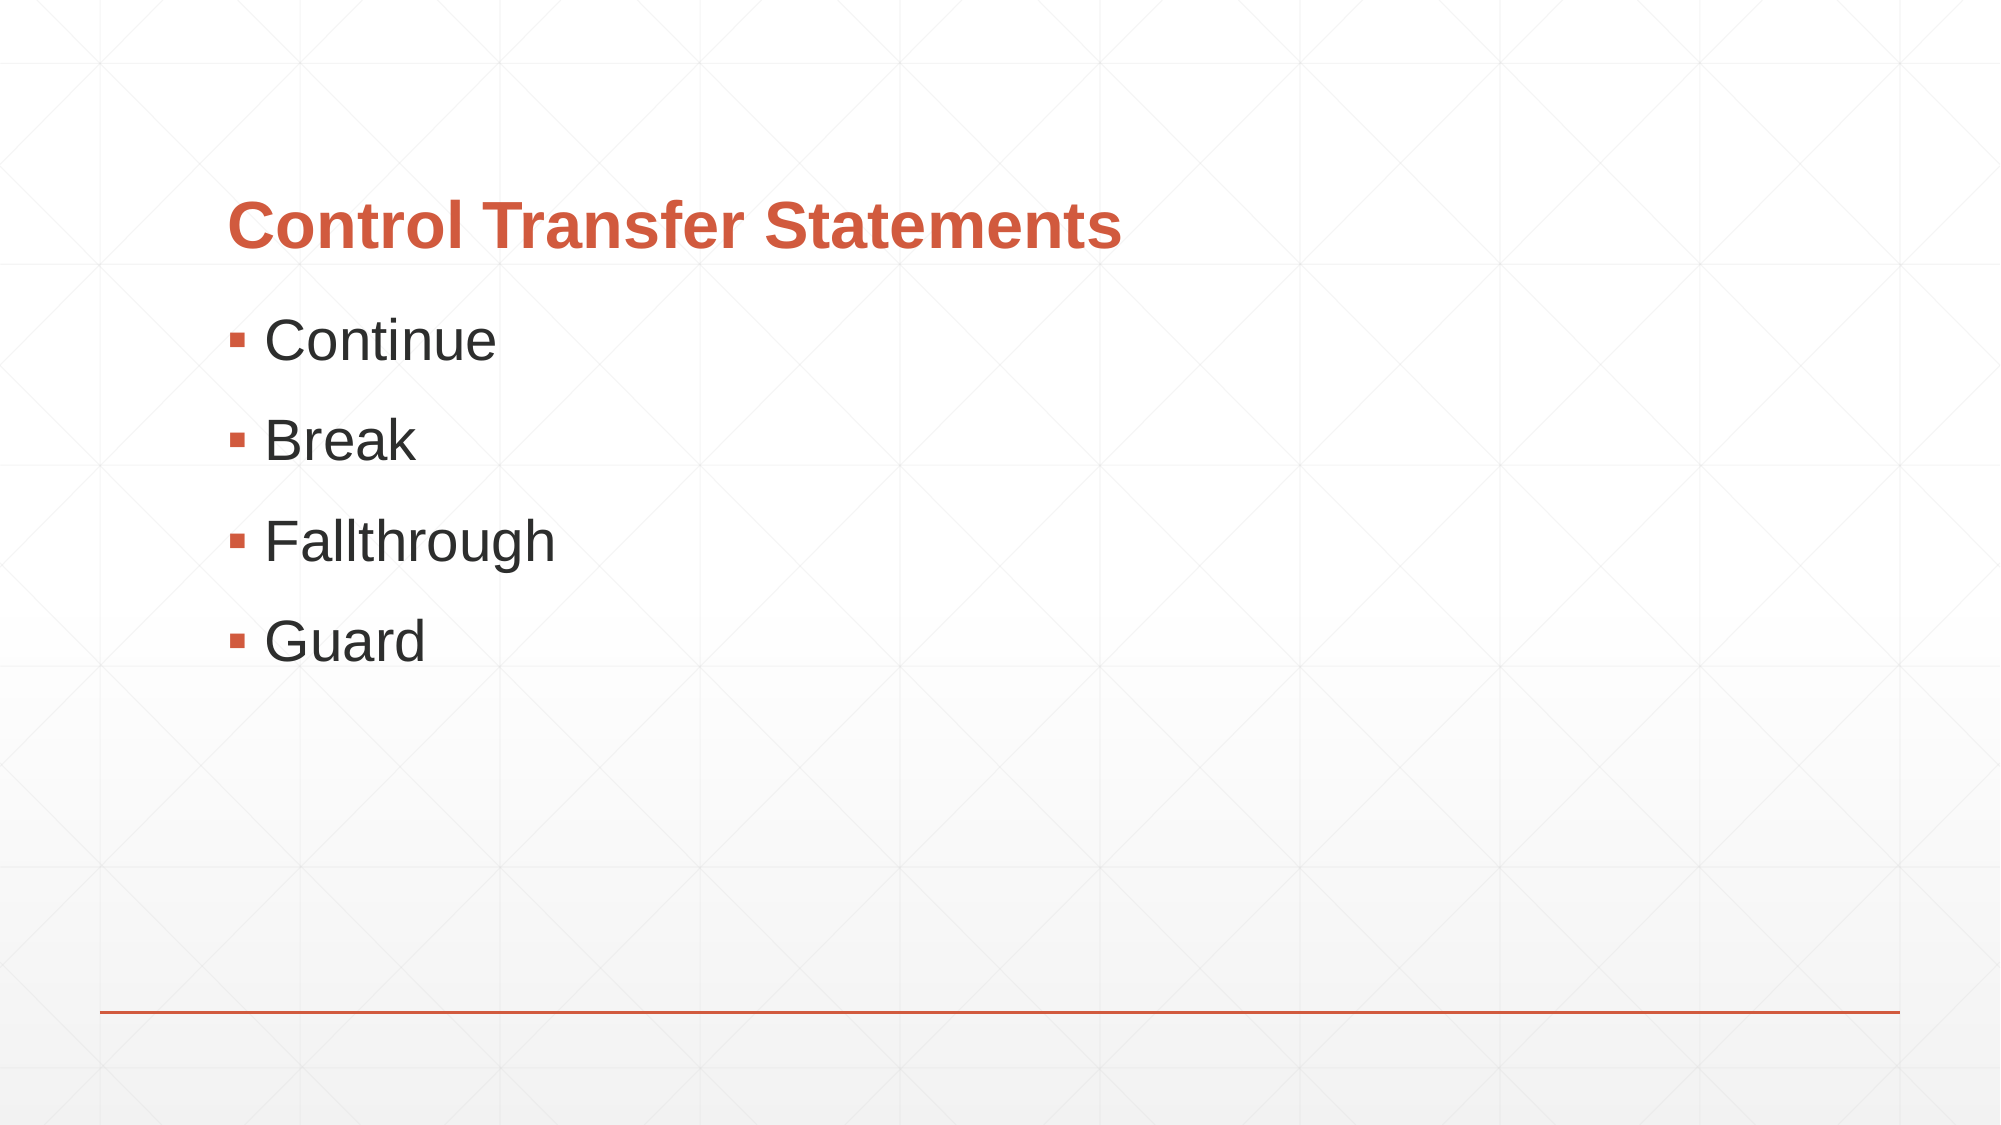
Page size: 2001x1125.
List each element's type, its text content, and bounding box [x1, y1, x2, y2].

list Continue Break Fallthrough Guard [212, 302, 1788, 999]
title Control Transfer Statements [212, 82, 1788, 271]
